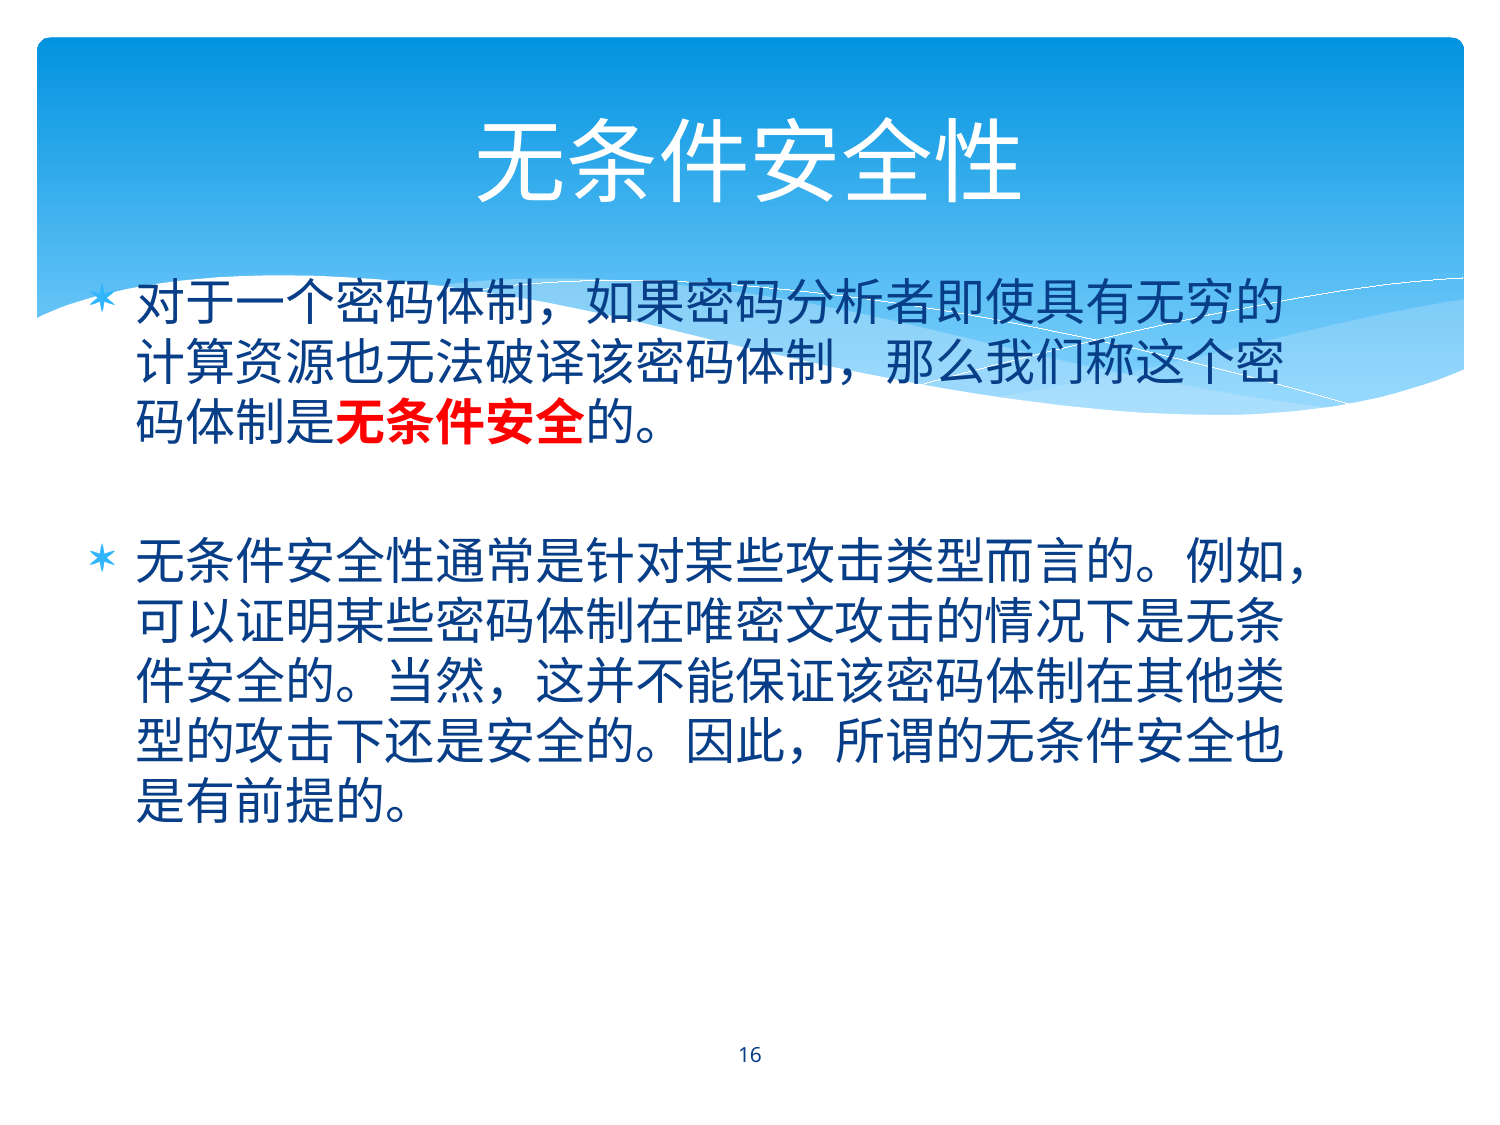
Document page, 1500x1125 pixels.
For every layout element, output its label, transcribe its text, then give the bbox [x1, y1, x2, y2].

title 无条件安全性 [75, 55, 1425, 261]
slide_number 16 [654, 1025, 846, 1086]
list 对于一个密码体制，如果密码分析者即使具有无穷的计算资源也无法破译该密码体制，那么我们称这个密码体制是无条件安全的。 无条件安全性通常是针对某些攻击类型而言的。例如，可以证明某些密码体制在唯密文攻击的情况下是无条件安全的。当然，这并不能保证该密码体制在其他类型的攻击下还是安全的。因此，所谓的无条件安全也是有前提的。 [75, 262, 1341, 1062]
